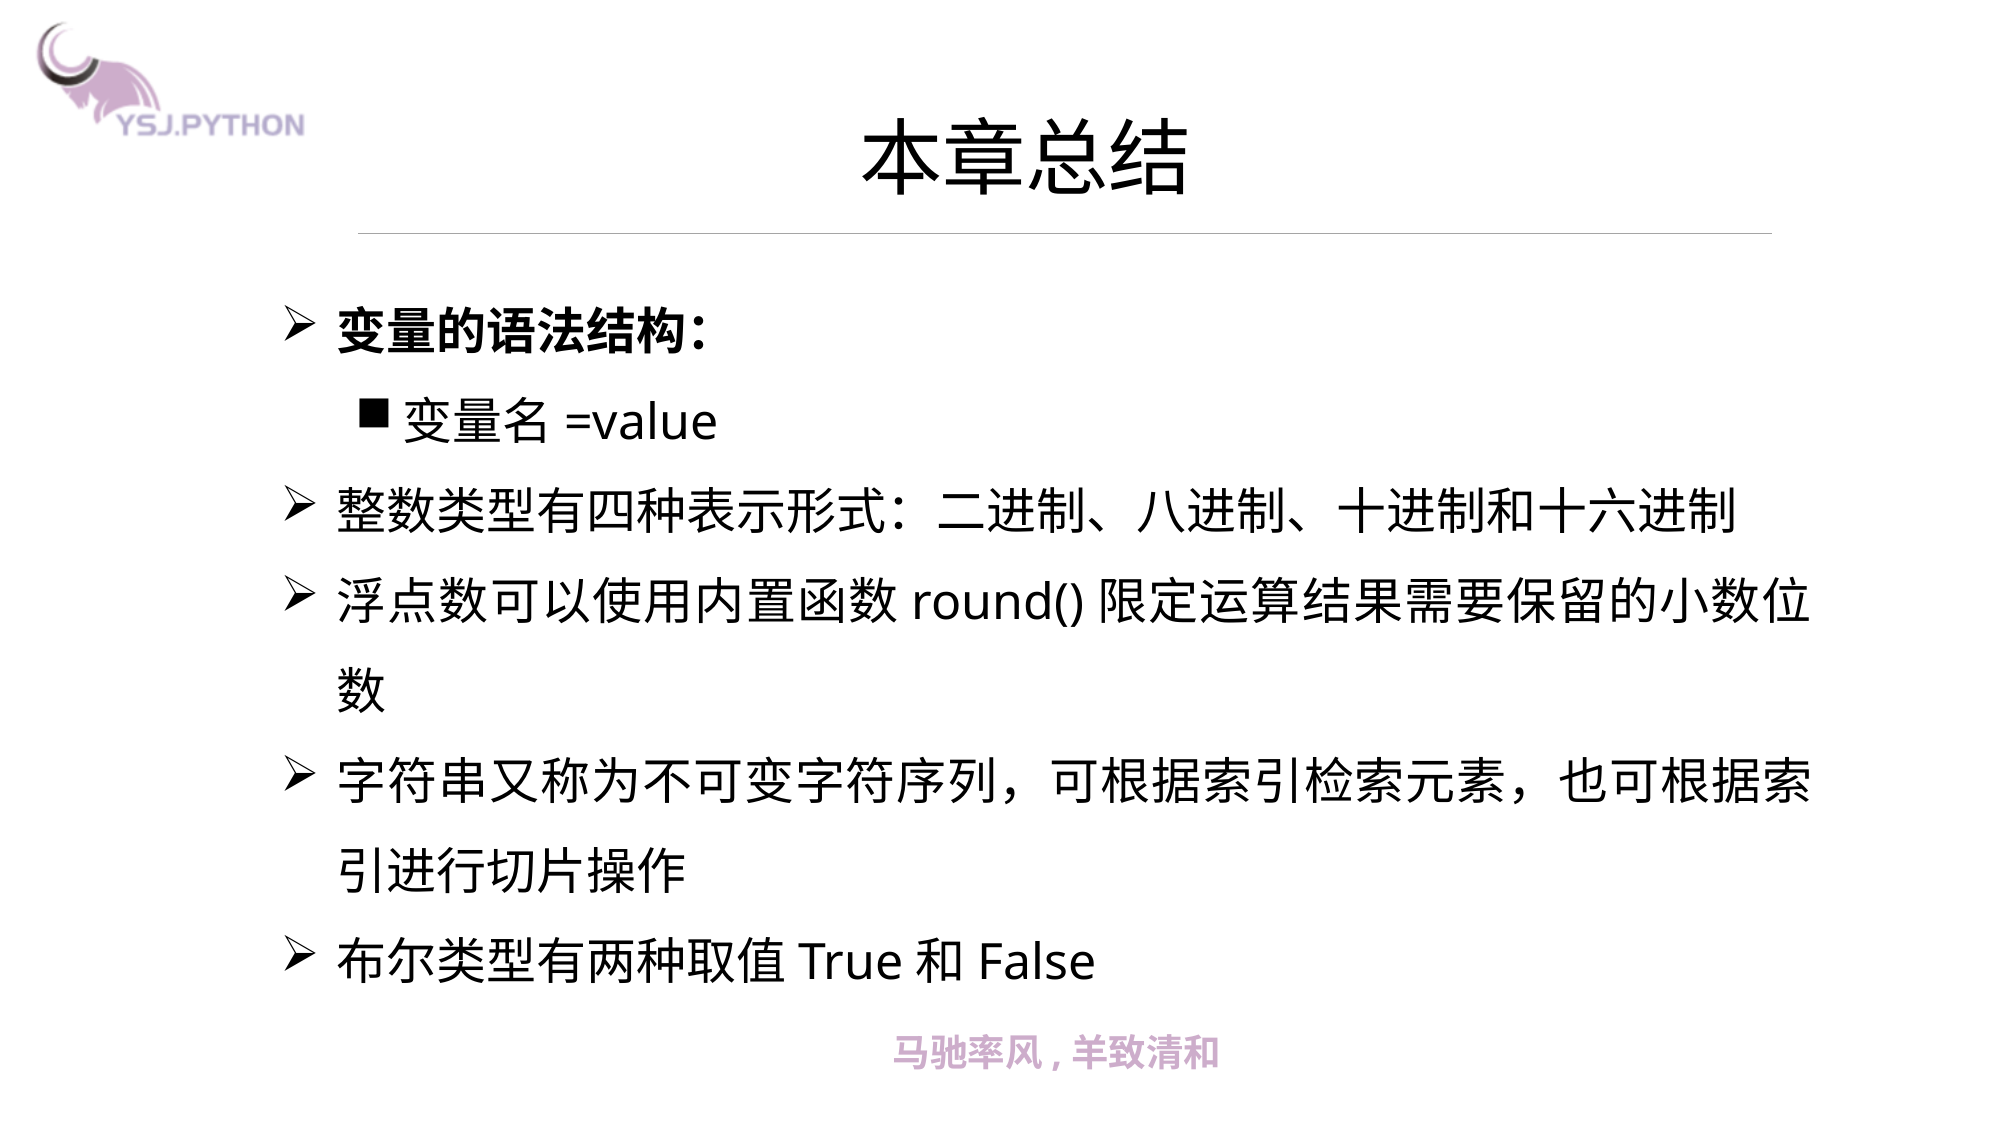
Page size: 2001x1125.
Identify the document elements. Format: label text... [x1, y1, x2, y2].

picture [0, 0, 346, 159]
text_box 马驰率风,羊致清和 [877, 1021, 1305, 1082]
text_box 本章总结 [844, 97, 1208, 213]
text_box 变量的语法结构： 变量名=value 整数类型有四种表示形式：二进制、八进制、十进制和十六进制 浮点数可以使用内置函数round()限定运算结果需要保留的小数位数 字符串又称为不可变字符序列，可根据索引检索元素，也可根据索引进行切片操作 布尔类型有两种取值True和False [265, 261, 1827, 997]
